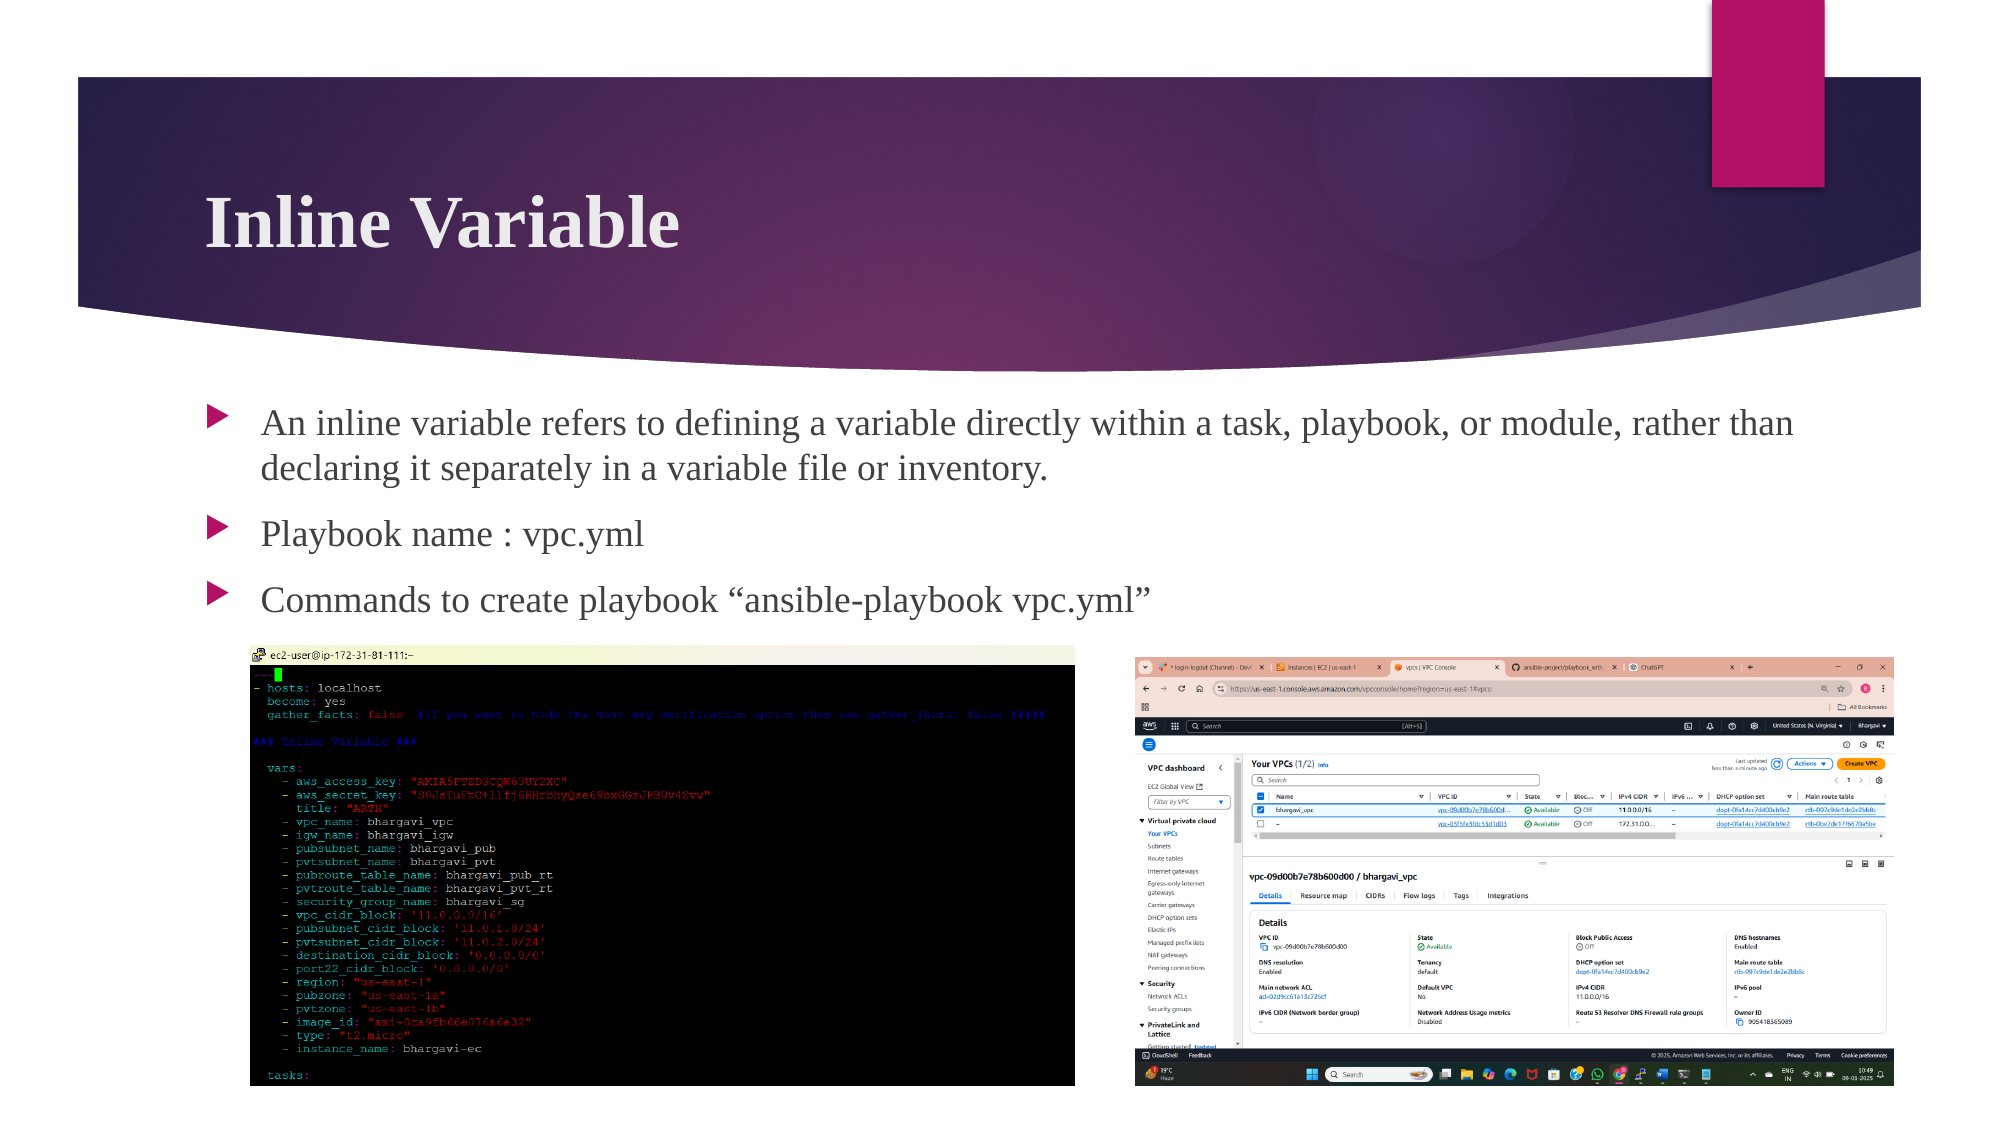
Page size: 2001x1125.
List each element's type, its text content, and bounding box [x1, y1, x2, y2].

picture [1135, 657, 1894, 1087]
title Inline Variable [189, 159, 1627, 276]
picture [250, 645, 1075, 1087]
list An inline variable refers to defining a variable directly within a task, playbook, or module, rather than declaring it separately in a variable file or inventory. Playbook name : vpc.yml Commands to create playbook “ansible-playbook vpc.yml” [189, 390, 1894, 988]
